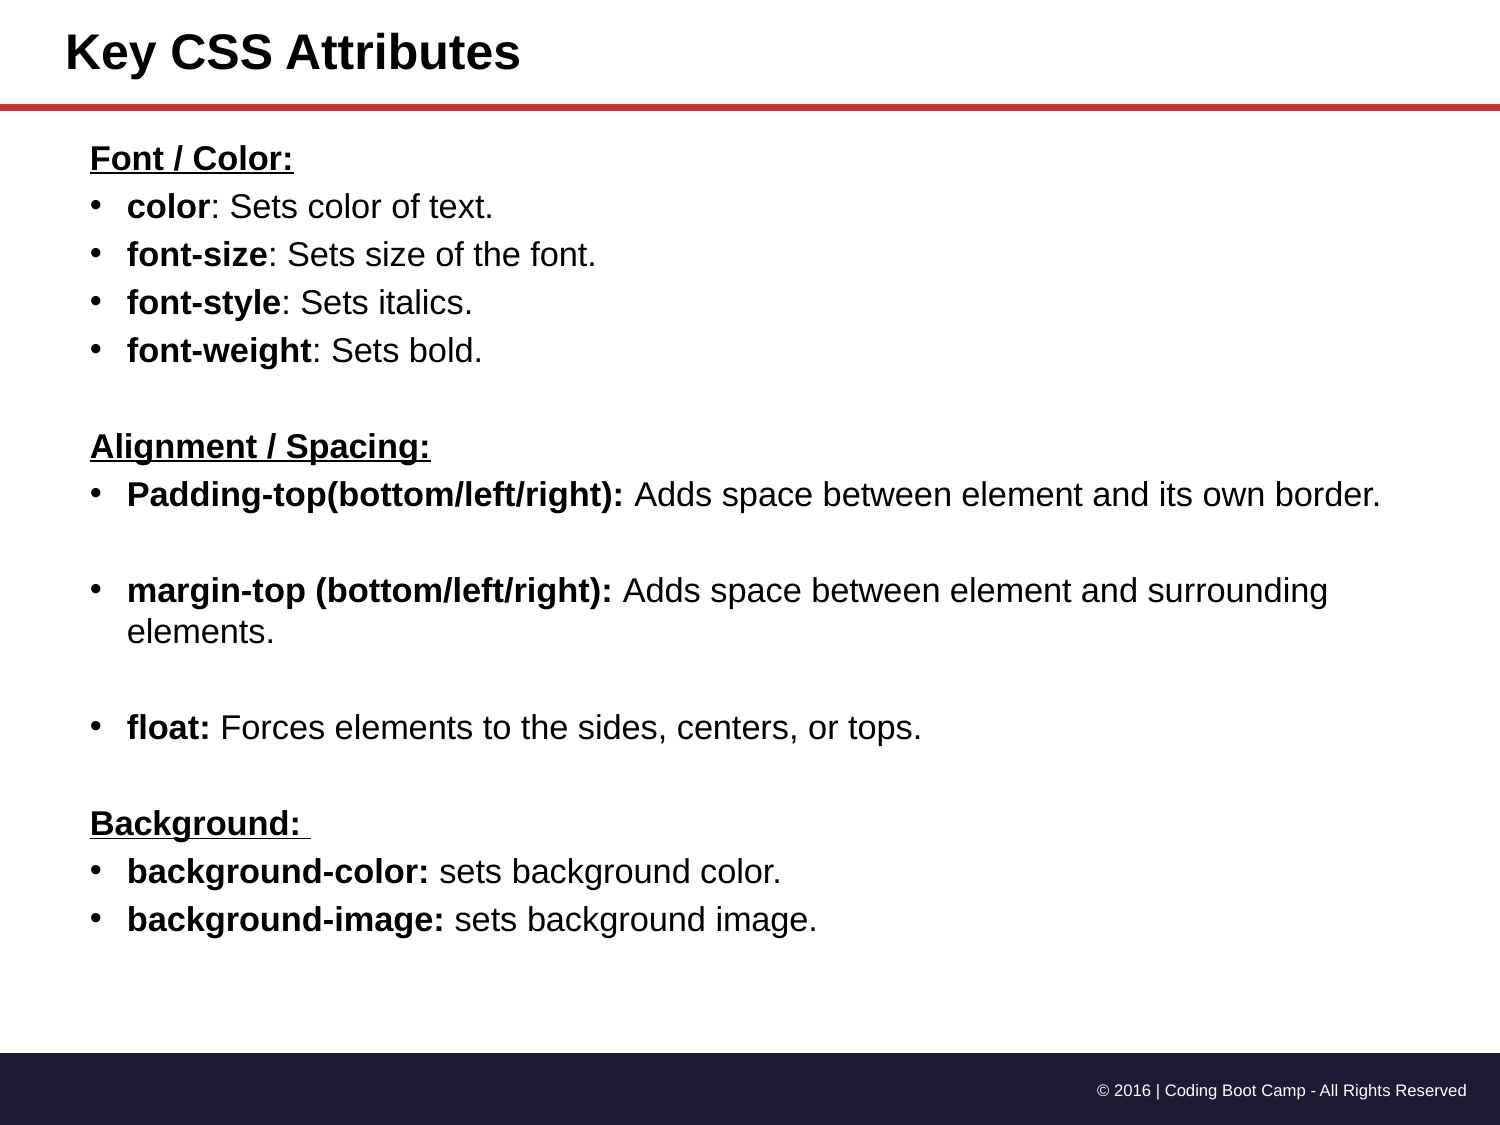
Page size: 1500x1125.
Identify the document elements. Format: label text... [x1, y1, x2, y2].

title Key CSS Attributes [50, 0, 948, 108]
text_box Font / Color: color: Sets color of text. font-size: Sets size of the font. font-style: Sets italics. font-weight: Sets bold. Alignment / Spacing: Padding-top(bottom/left/right): Adds space between element and its own border. margin-top (bottom/left/right): Adds space between element and surrounding elements. float: Forces elements to the sides, centers, or tops. Background: background-color: sets background color. background-image: sets background image. [74, 128, 1413, 974]
